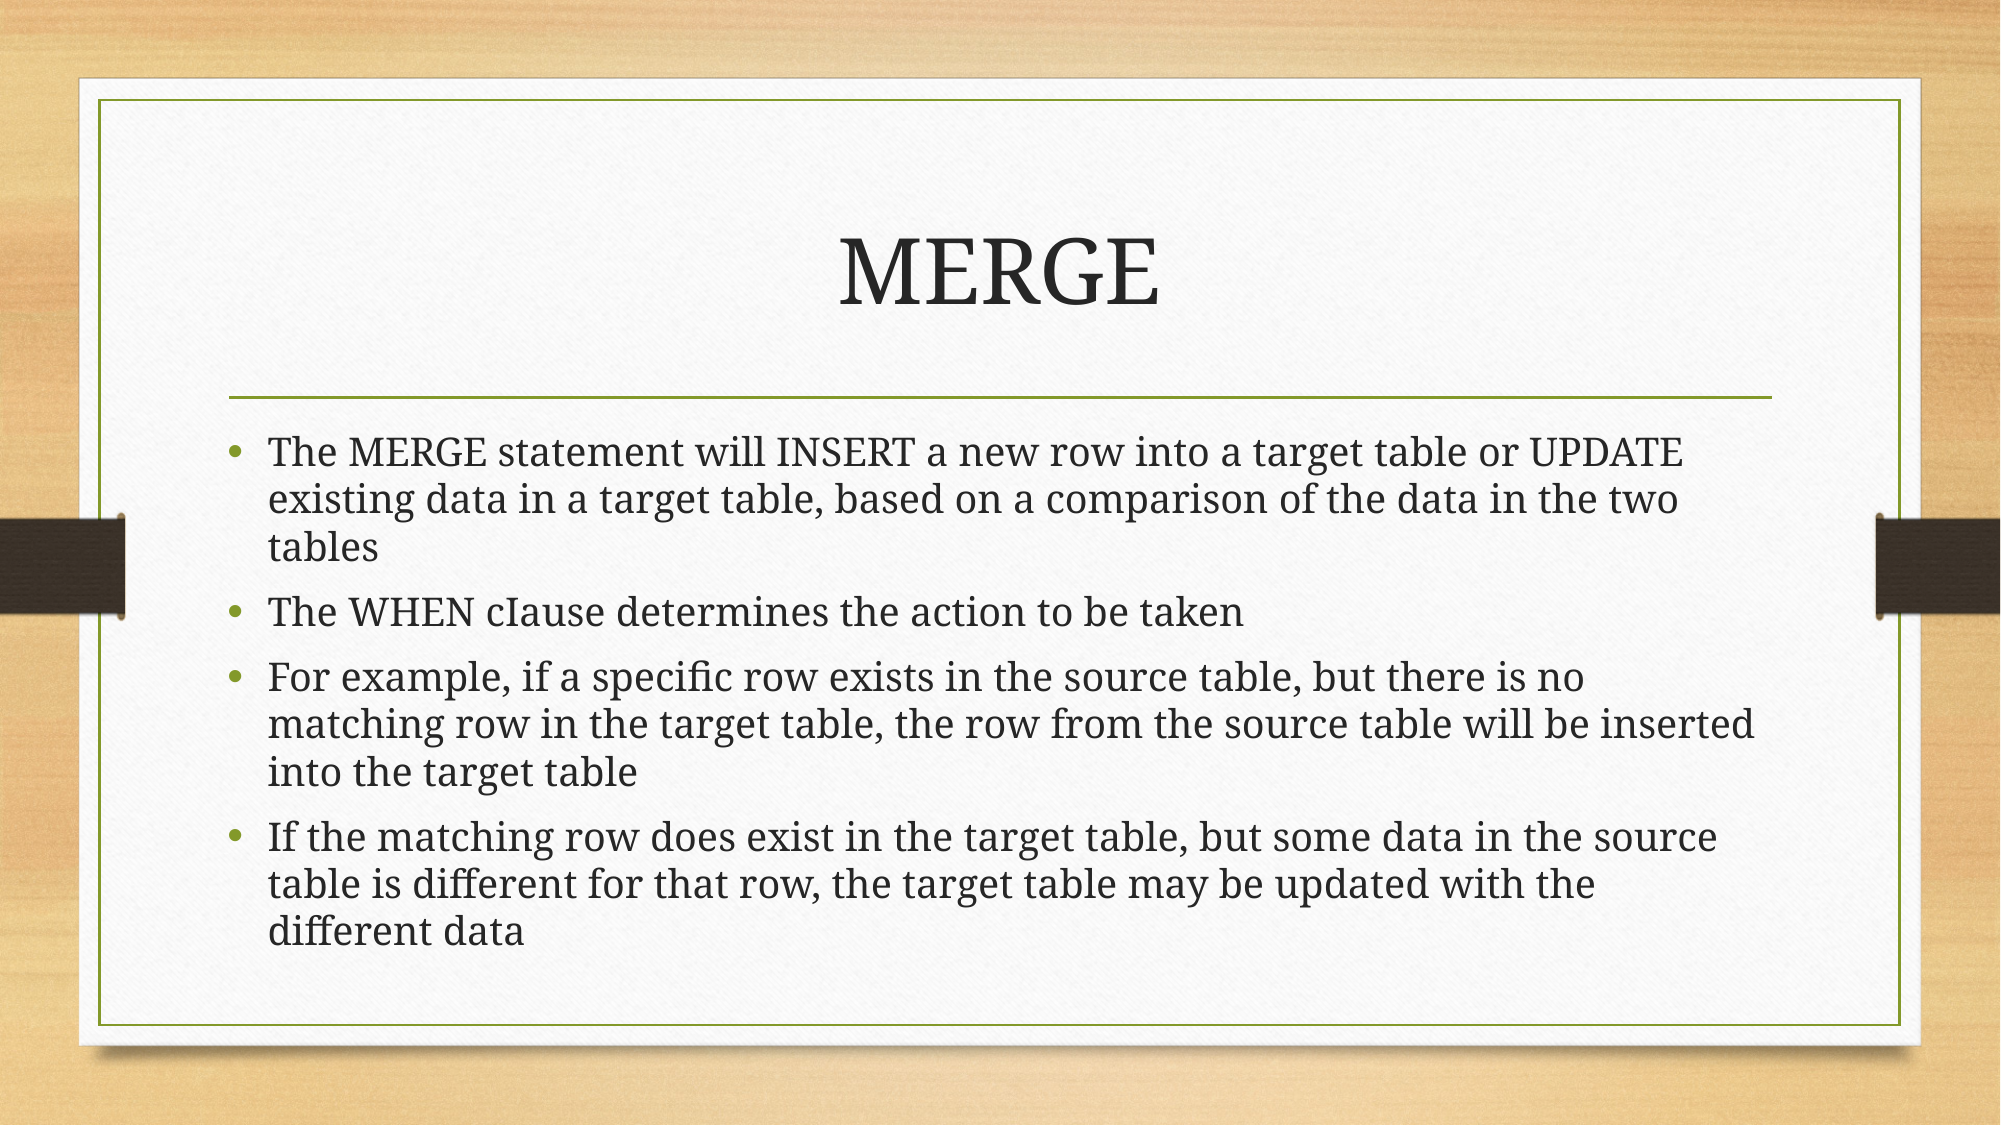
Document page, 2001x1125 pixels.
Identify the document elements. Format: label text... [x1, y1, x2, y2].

list The MERGE statement will INSERT a new row into a target table or UPDATE existing data in a target table, based on a comparison of the data in the two tables The WHEN cIause determines the action to be taken For example, if a specific row exists in the source table, but there is no matching row in the target table, the row from the source table will be inserted into the target table If the matching row does exist in the target table, but some data in the source table is different for that row, the target table may be updated with the different data [212, 419, 1788, 964]
title MERGE [212, 161, 1788, 375]
picture [0, 0, 2001, 1125]
